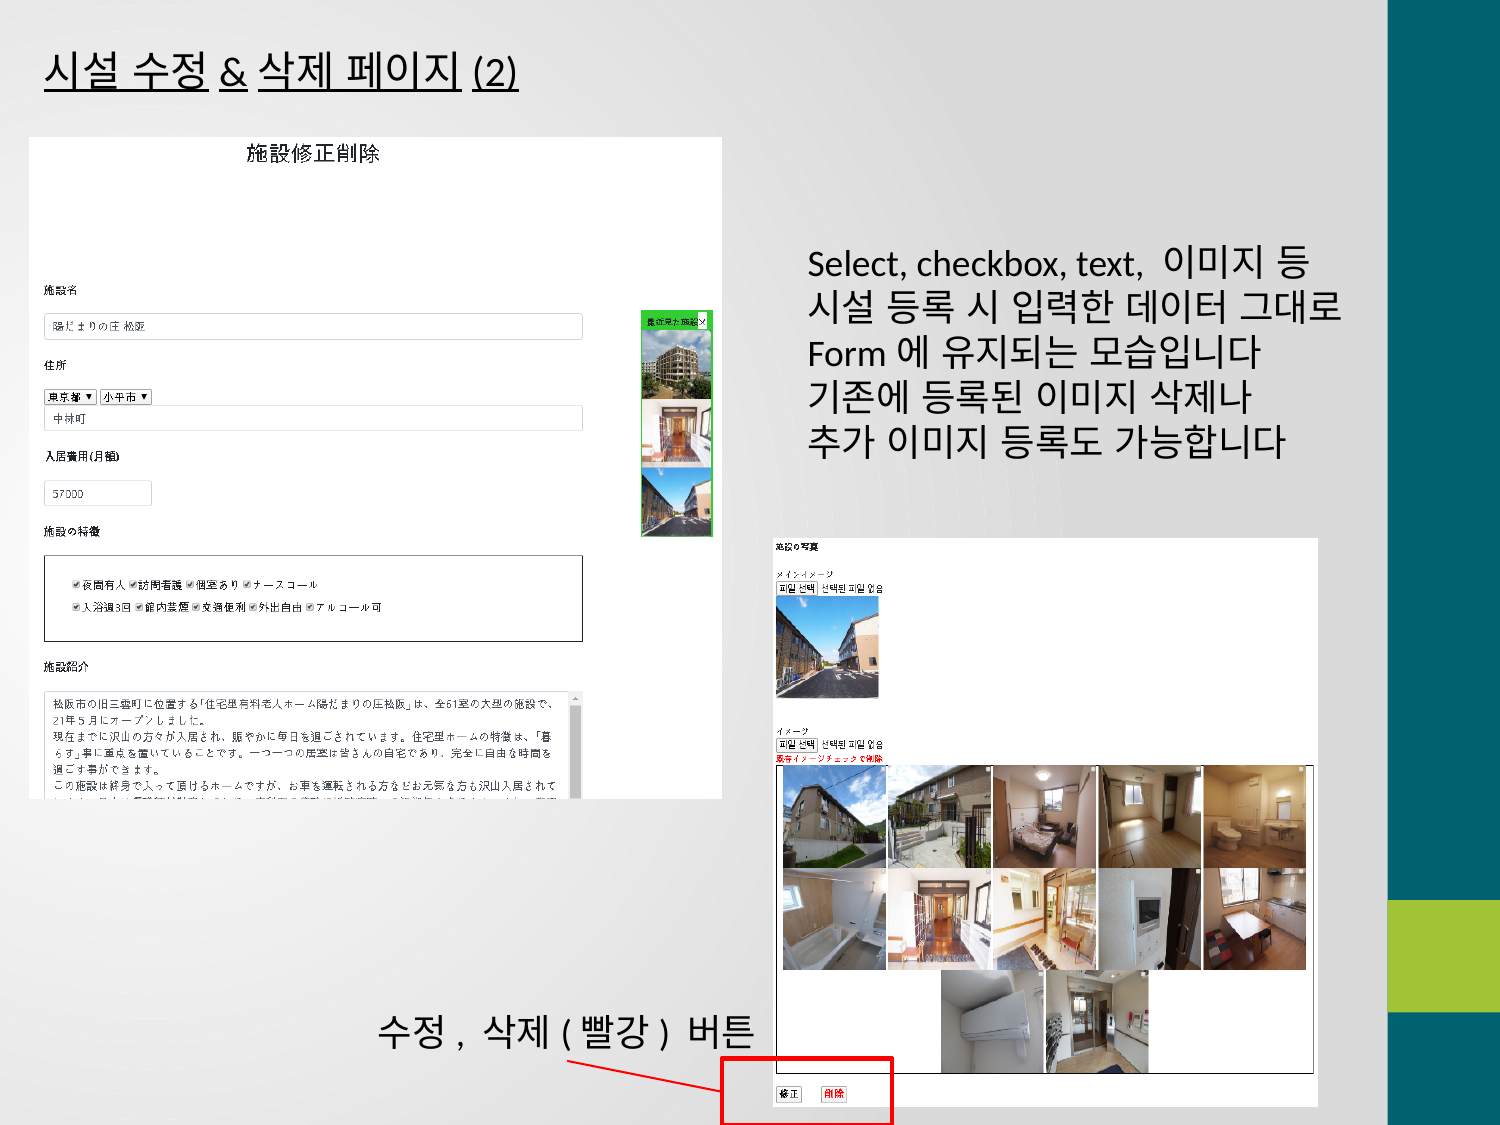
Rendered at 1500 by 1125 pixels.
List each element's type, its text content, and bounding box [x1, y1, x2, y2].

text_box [566, 1061, 723, 1093]
text_box Select, checkbox, text, 이미지 등 시설 등록 시 입력한 데이터 그대로 Form에 유지되는 모습입니다 기존에 등록된 이미지 삭제나 추가 이미지 등록도 가능합니다 [792, 231, 1359, 472]
picture [28, 136, 723, 800]
text_box 수정, 삭제(빨강) 버튼 [363, 1001, 770, 1061]
text_box [720, 1099, 894, 1125]
text_box 시설 수정&삭제 페이지(2) [28, 37, 534, 102]
picture [773, 538, 1319, 1108]
